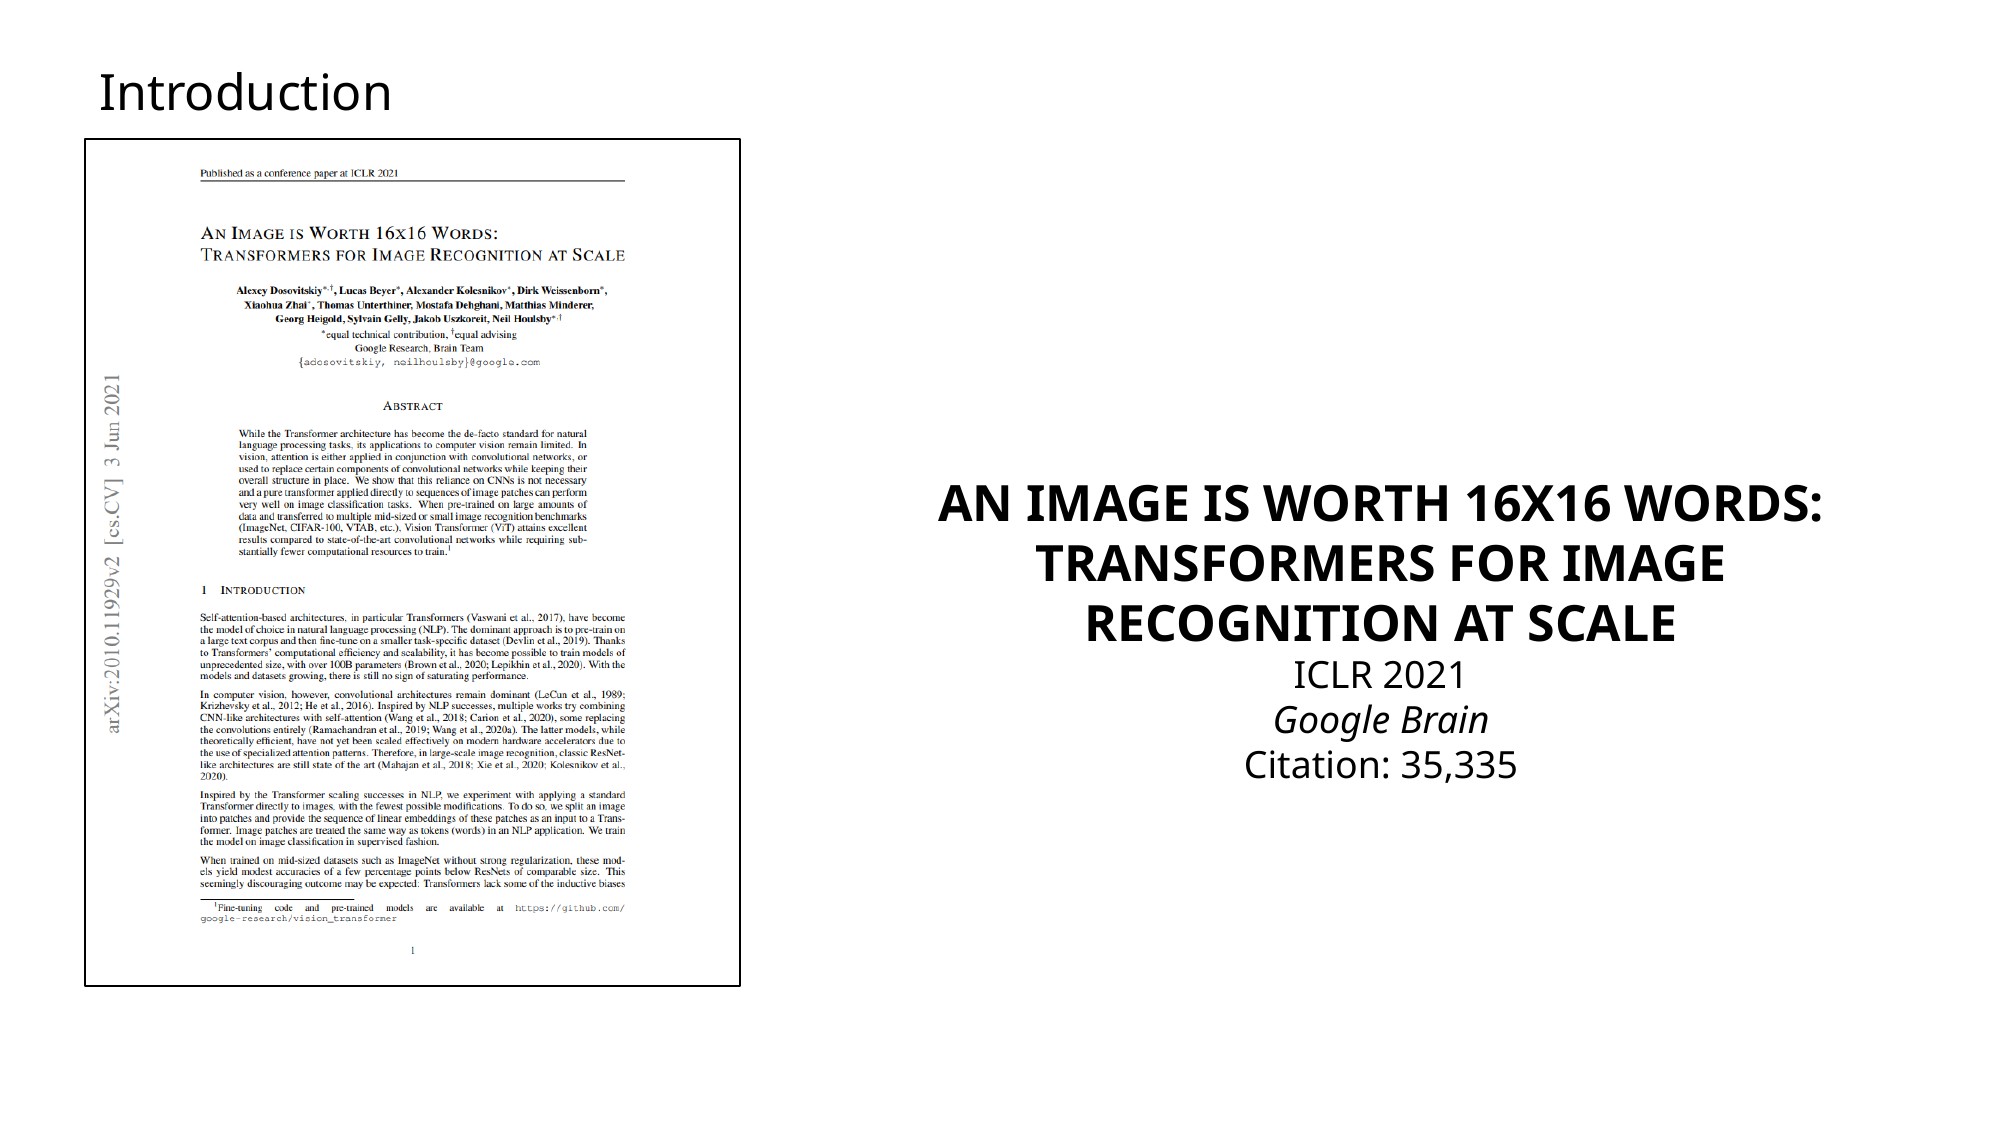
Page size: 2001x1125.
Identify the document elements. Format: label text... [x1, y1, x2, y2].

picture [86, 140, 739, 985]
text_box Introduction [84, 53, 672, 128]
text_box AN IMAGE IS WORTH 16X16 WORDS: TRANSFORMERS FOR IMAGE RECOGNITION AT SCALE ICLR 2021 Google Brain Citation: 35,335 [845, 463, 1917, 794]
